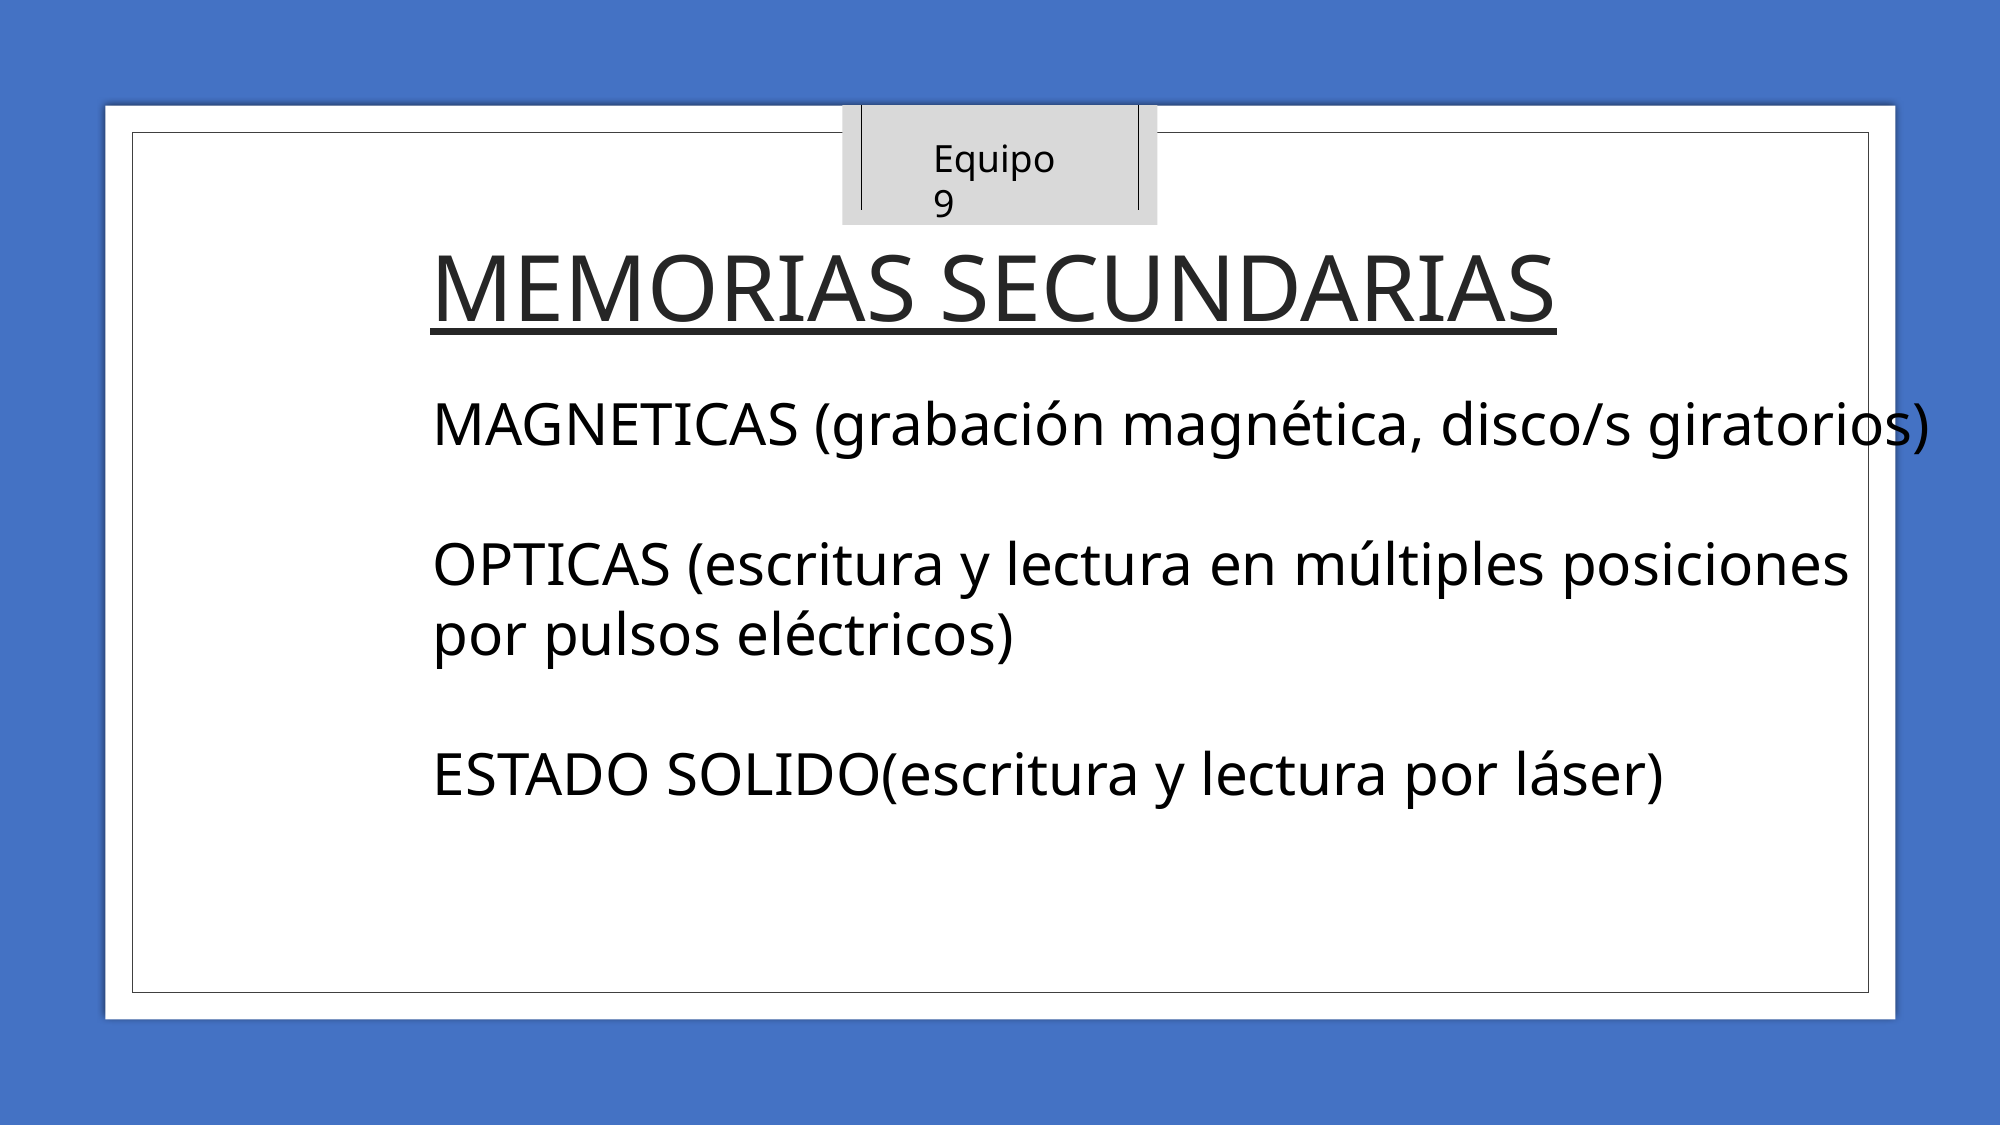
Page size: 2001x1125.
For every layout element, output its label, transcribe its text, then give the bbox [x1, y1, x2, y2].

title MEMORIAS SECUNDARIAS [415, 179, 2000, 405]
text_box [132, 132, 1869, 993]
text_box [841, 104, 1158, 179]
text_box MAGNETICAS (grabación magnética, disco/s giratorios) OPTICAS (escritura y lectura en múltiples posiciones por pulsos eléctricos) ESTADO SOLIDO(escritura y lectura por láser) [417, 379, 1975, 815]
text_box [105, 105, 1896, 1020]
text_box [0, 0, 2000, 1125]
text_box Equipo 9 [918, 127, 1082, 232]
